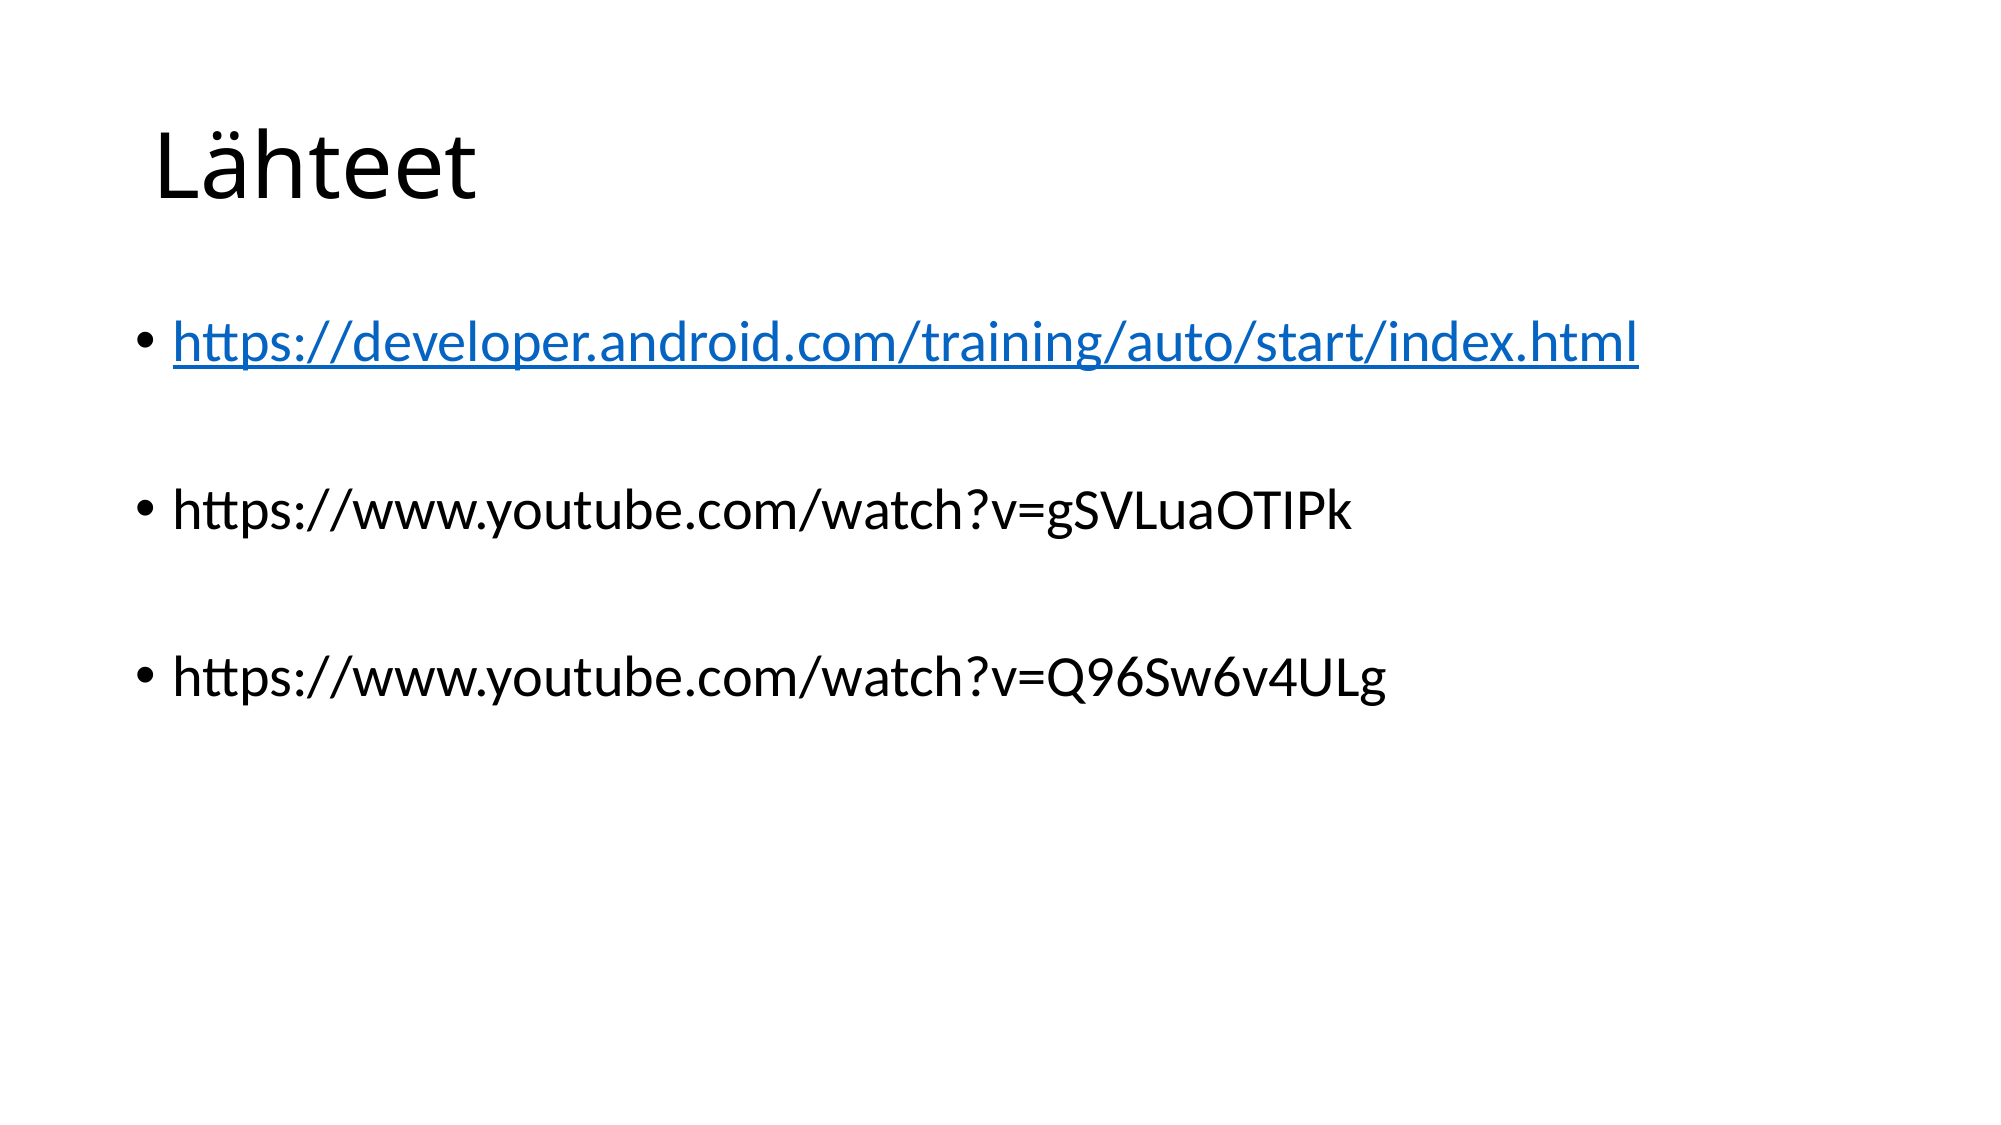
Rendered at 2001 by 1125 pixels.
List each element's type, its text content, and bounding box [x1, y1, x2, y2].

title Lähteet [137, 59, 1863, 278]
list https://developer.android.com/training/auto/start/index.html https://www.youtube.com/watch?v=gSVLuaOTIPk https://www.youtube.com/watch?v=Q96Sw6v4ULg [120, 303, 1845, 1018]
